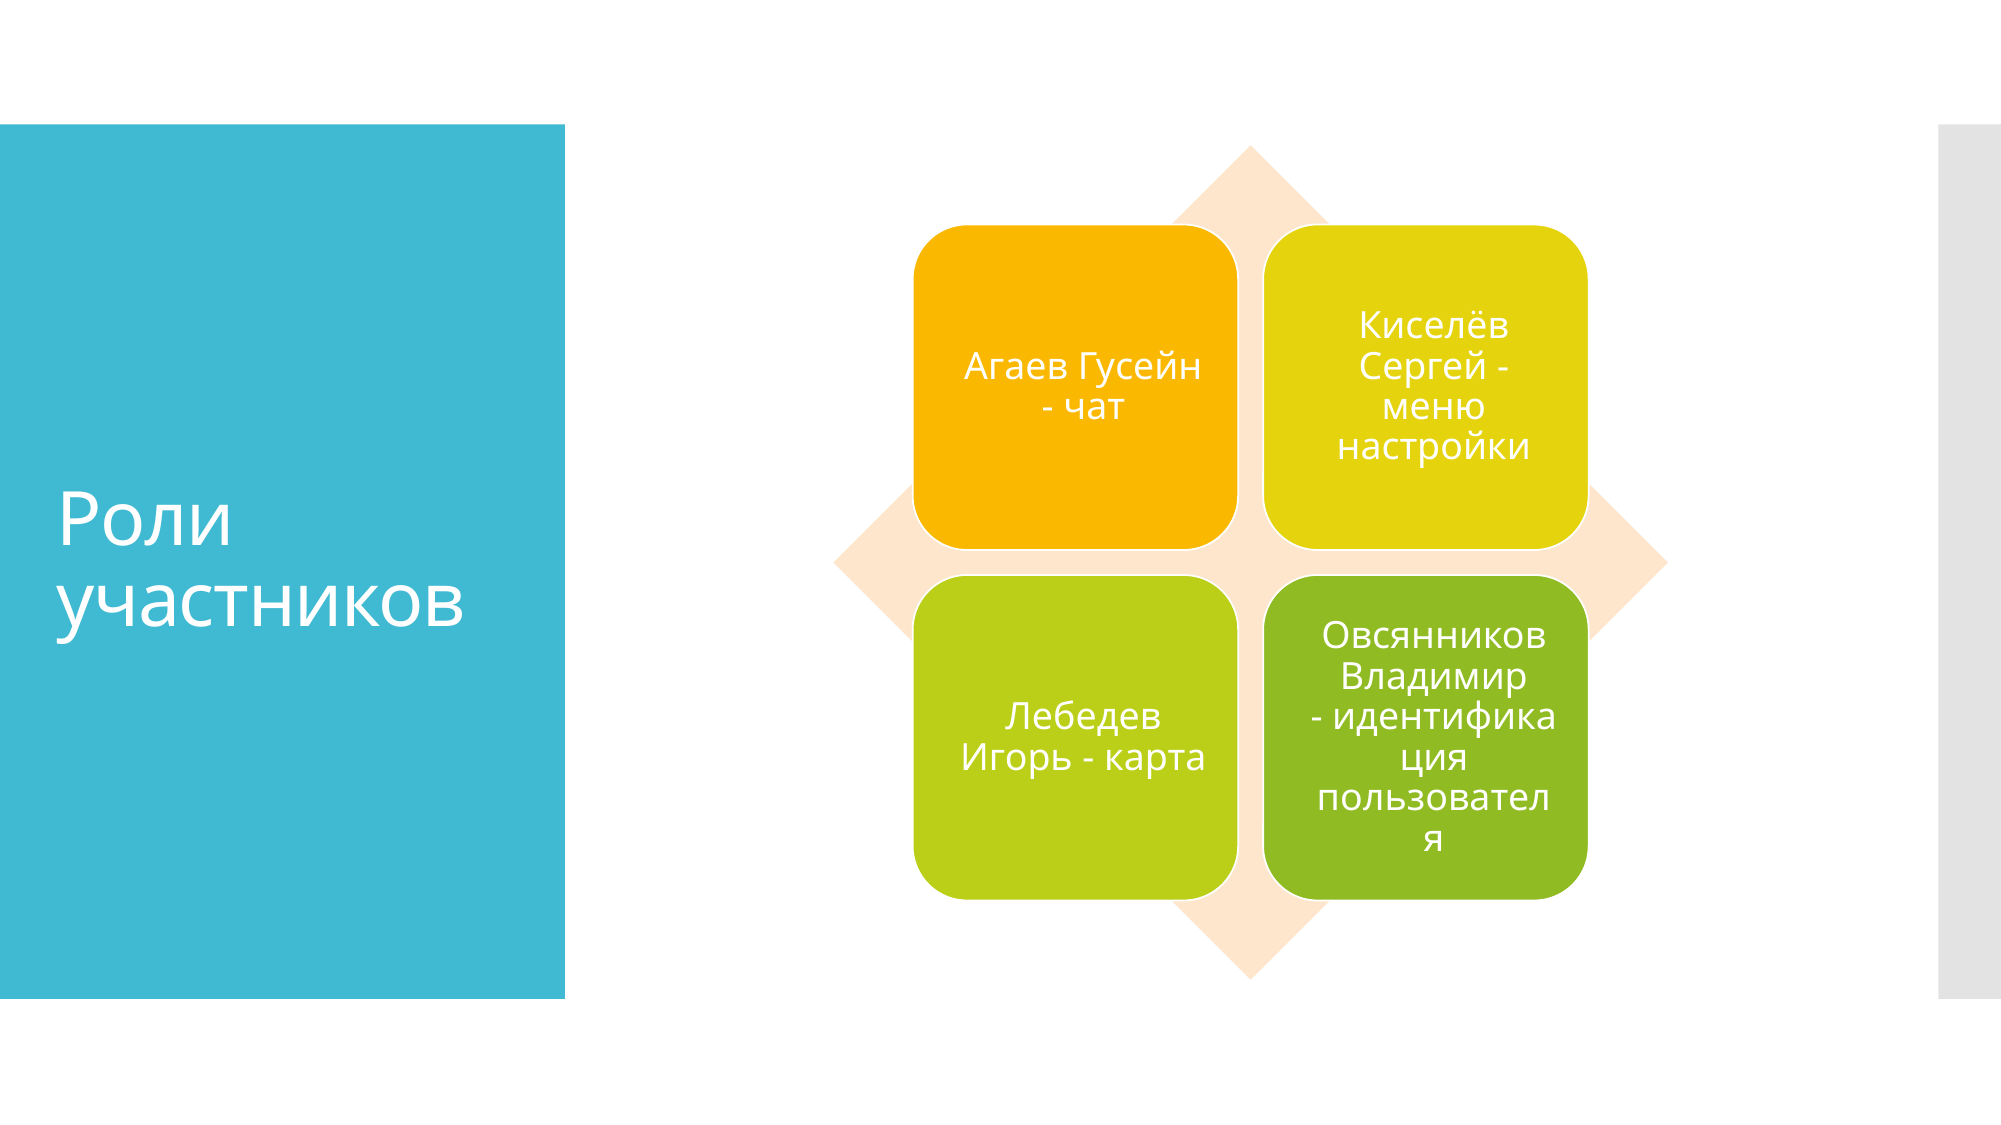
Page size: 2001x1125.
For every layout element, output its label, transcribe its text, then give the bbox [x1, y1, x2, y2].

title Роли участников [41, 184, 525, 940]
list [616, 145, 1885, 980]
